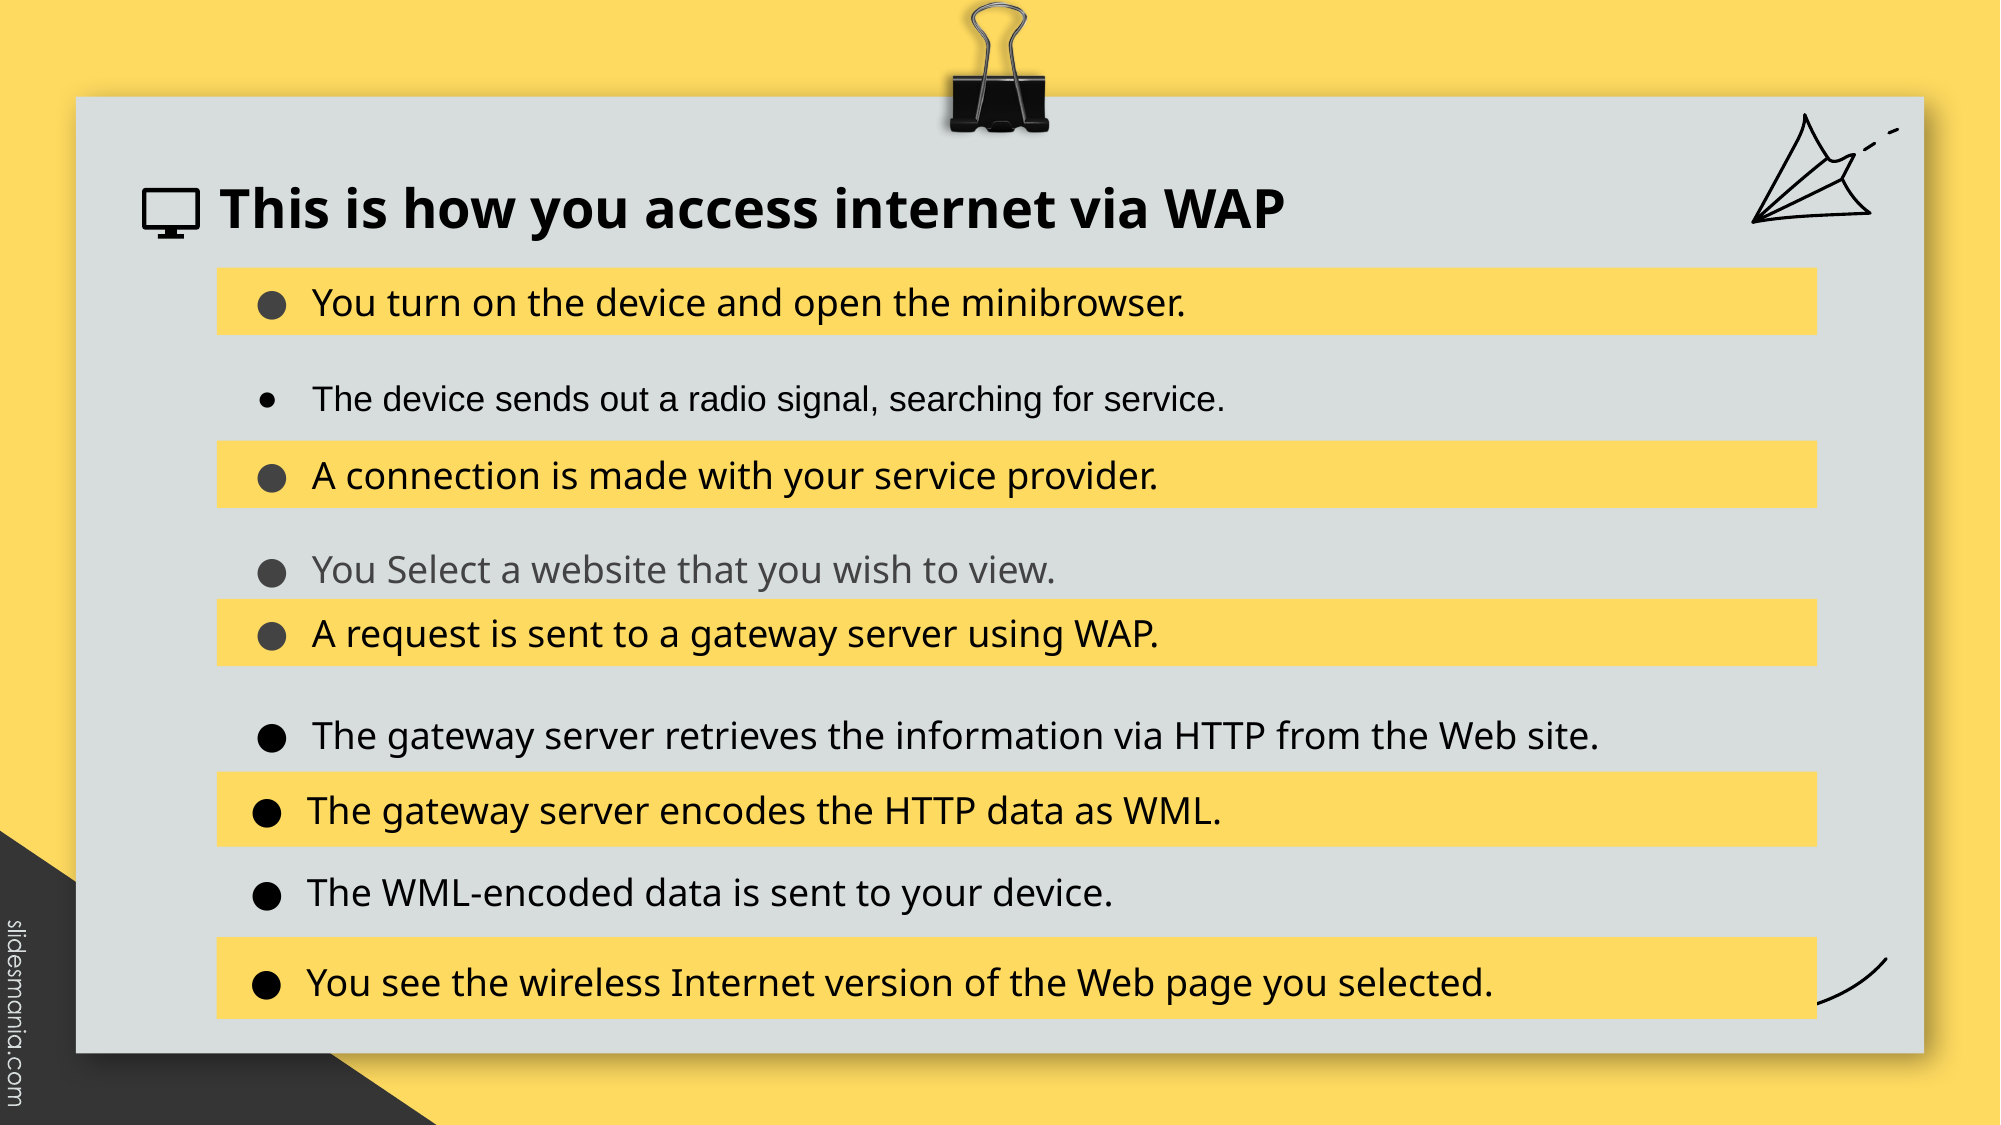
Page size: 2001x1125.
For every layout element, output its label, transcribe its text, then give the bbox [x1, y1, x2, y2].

title This is how you access internet via WAP [199, 154, 1801, 273]
text_box You see the wireless Internet version of the Web page you selected. [216, 937, 1817, 1019]
list The gateway server retrieves the information via HTTP from the Web site. [216, 685, 1818, 771]
list The device sends out a radio signal, searching for service. [216, 349, 1818, 426]
text_box The WML-encoded data is sent to your device. [216, 847, 1768, 930]
subtitle A connection is made with your service provider. [216, 440, 1818, 508]
text_box The gateway server encodes the HTTP data as WML. [216, 771, 1818, 847]
list You Select a website that you wish to view. [216, 519, 1818, 588]
subtitle A request is sent to a gateway server using WAP. [216, 598, 1818, 667]
picture [845, 0, 1154, 147]
subtitle You turn on the device and open the minibrowser. [216, 267, 1818, 335]
text_box [142, 187, 200, 239]
